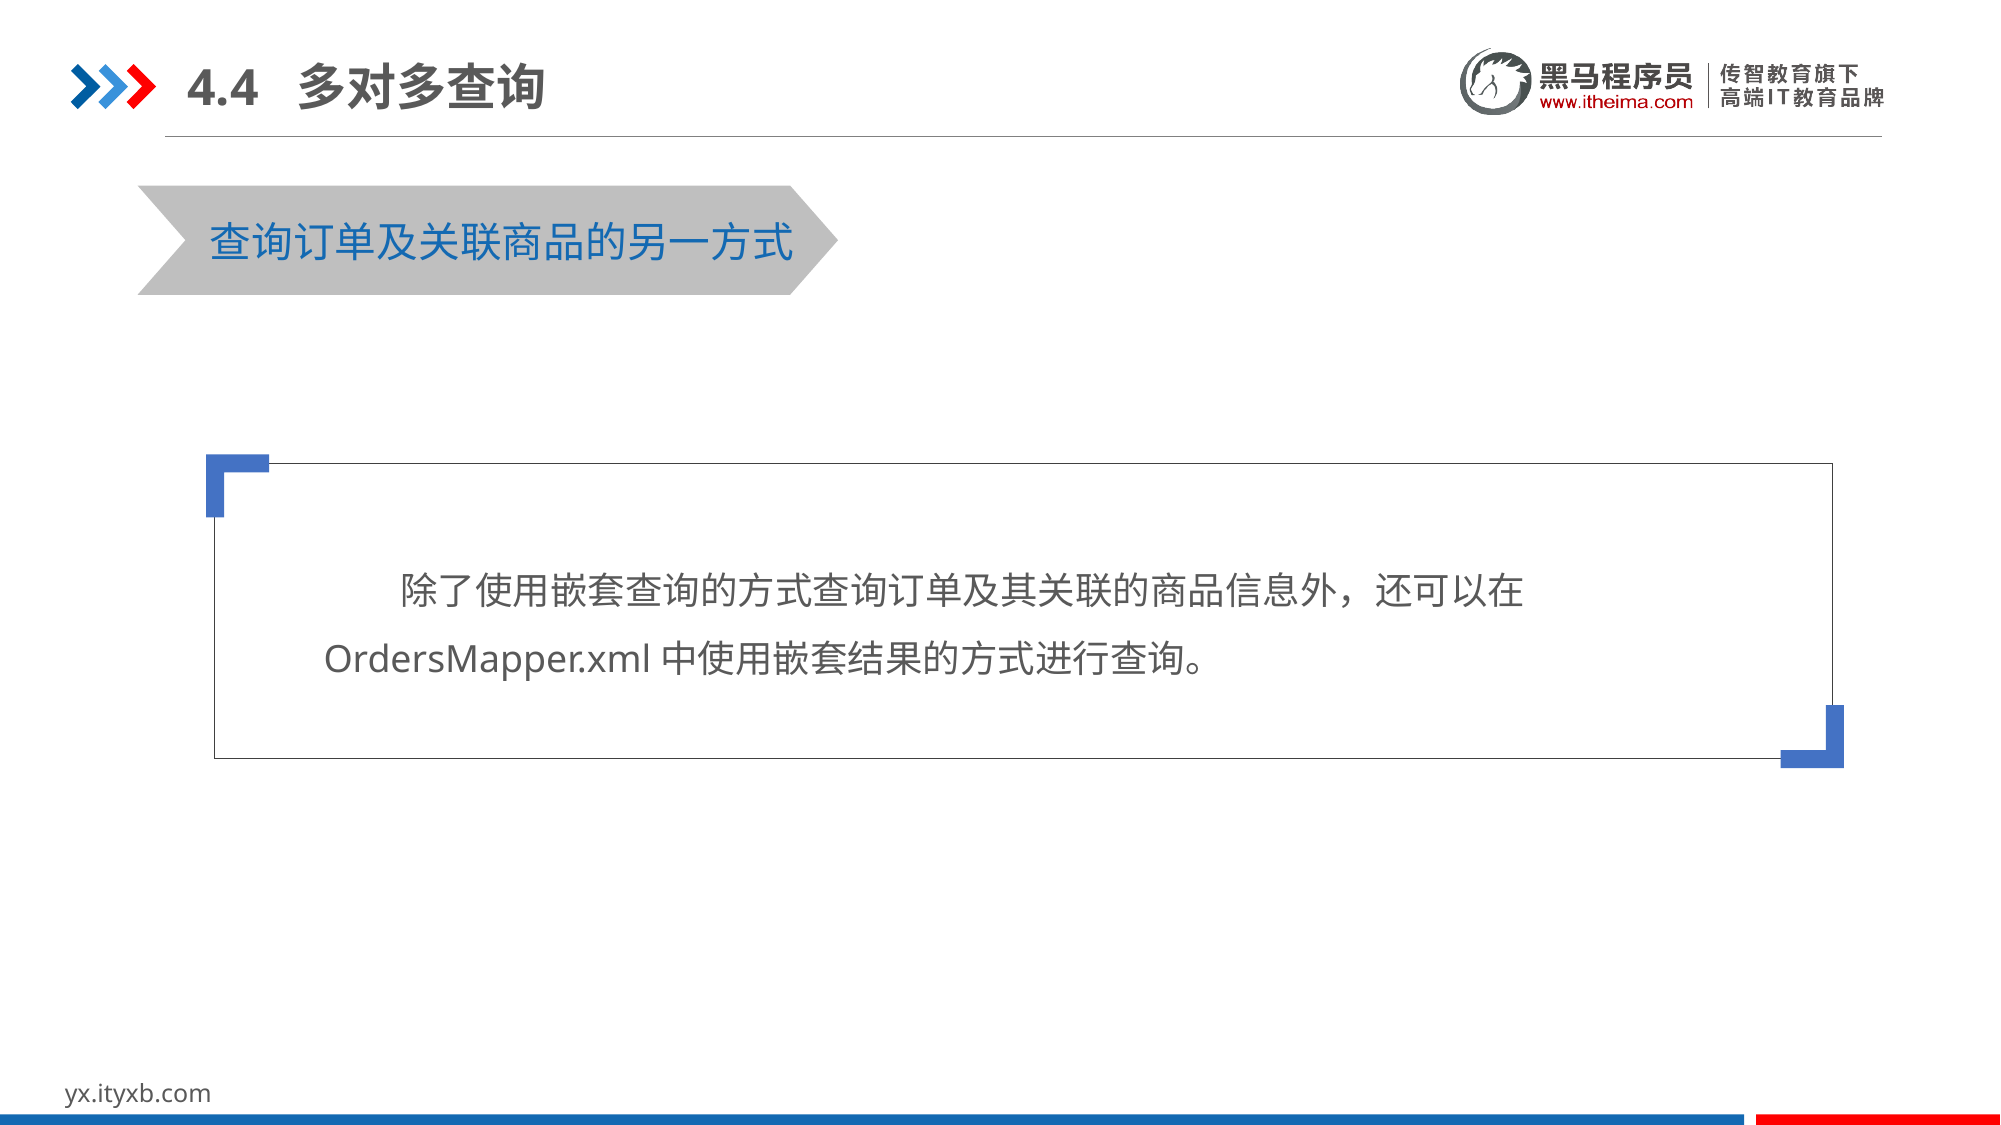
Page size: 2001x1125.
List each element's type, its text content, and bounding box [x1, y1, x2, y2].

text_box [1780, 704, 1845, 769]
text_box [213, 462, 1834, 759]
picture [1460, 48, 1887, 115]
text_box 查询订单及关联商品的另一方式 [194, 208, 809, 274]
text_box [137, 185, 839, 295]
text_box STEP 03 [172, 226, 184, 254]
text_box [205, 453, 270, 519]
text_box 4.4 多对多查询 [187, 43, 867, 127]
